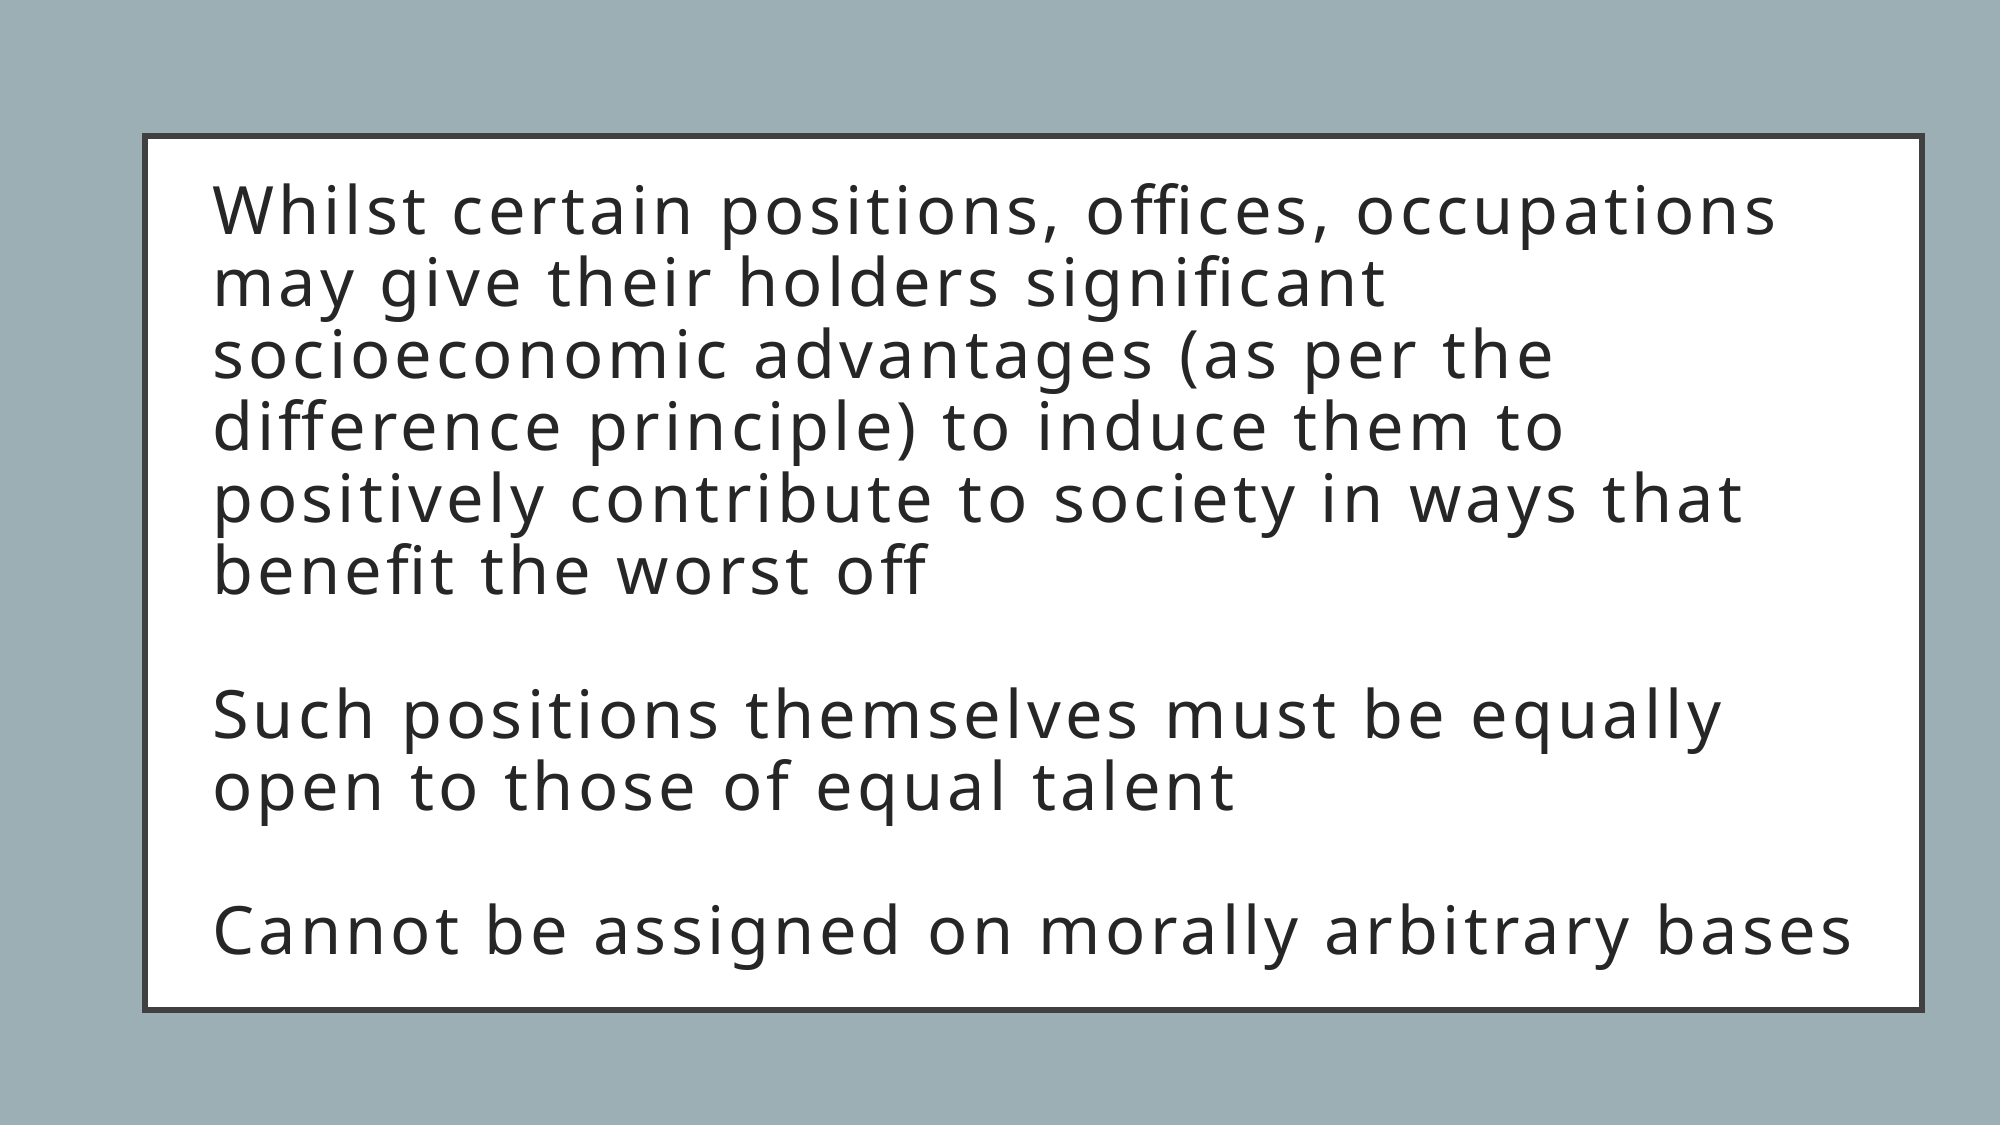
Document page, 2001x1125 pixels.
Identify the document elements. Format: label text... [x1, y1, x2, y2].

title Whilst certain positions, offices, occupations may give their holders significant socioeconomic advantages (as per the difference principle) to induce them to positively contribute to society in ways that benefit the worst off Such positions themselves must be equally open to those of equal talent Cannot be assigned on morally arbitrary bases [142, 133, 1925, 1013]
